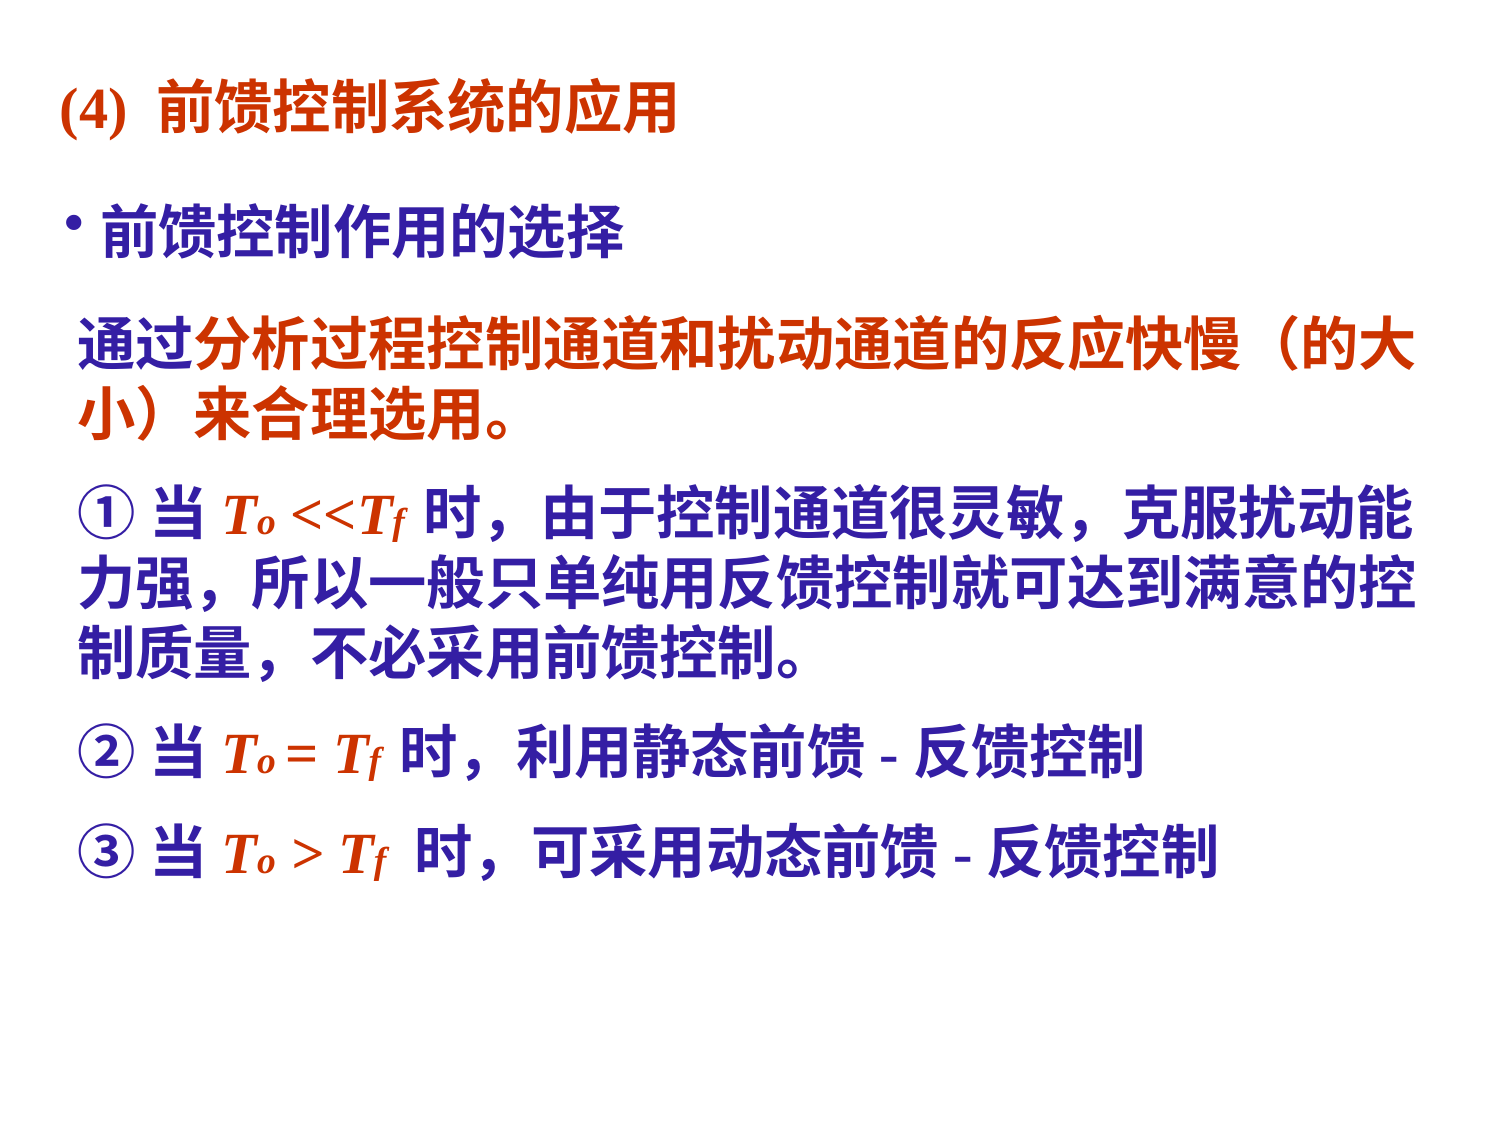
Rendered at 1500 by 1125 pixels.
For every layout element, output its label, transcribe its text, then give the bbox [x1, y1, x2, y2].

text_box 前馈控制作用的选择 [49, 187, 650, 273]
text_box 通过分析过程控制通道和扰动通道的反应快慢（的大小）来合理选用。 ①当To <<Tf 时，由于控制通道很灵敏，克服扰动能力强，所以一般只单纯用反馈控制就可达到满意的控制质量，不必采用前馈控制。 ②当To = Tf 时，利用静态前馈-反馈控制 ③当To > Tf 时，可采用动态前馈-反馈控制 [62, 299, 1450, 893]
text_box (4) 前馈控制系统的应用 [45, 62, 696, 148]
